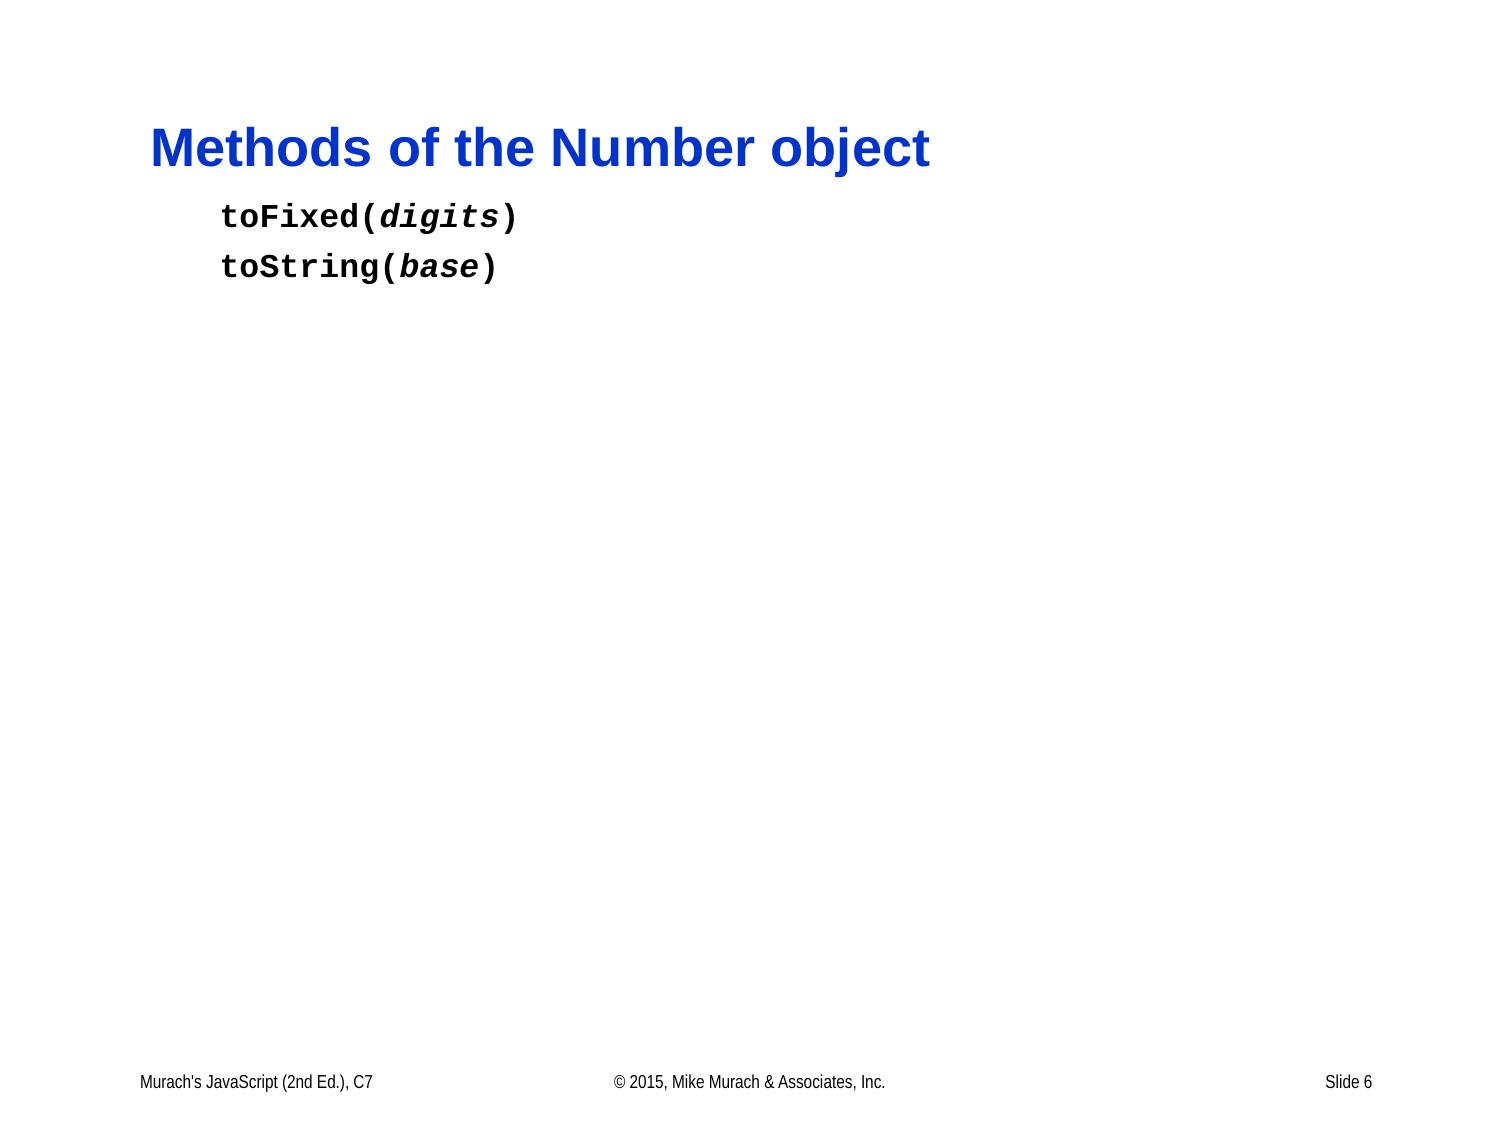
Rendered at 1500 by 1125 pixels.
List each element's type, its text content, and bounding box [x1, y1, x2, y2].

slide_number Slide 6 [1074, 1025, 1388, 1100]
slide_number Murach's JavaScript (2nd Ed.), C7 [125, 1025, 450, 1100]
footer © 2015, Mike Murach & Associates, Inc. [474, 1025, 1025, 1100]
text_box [162, 199, 1361, 301]
title Methods of the Number object [150, 112, 1350, 179]
